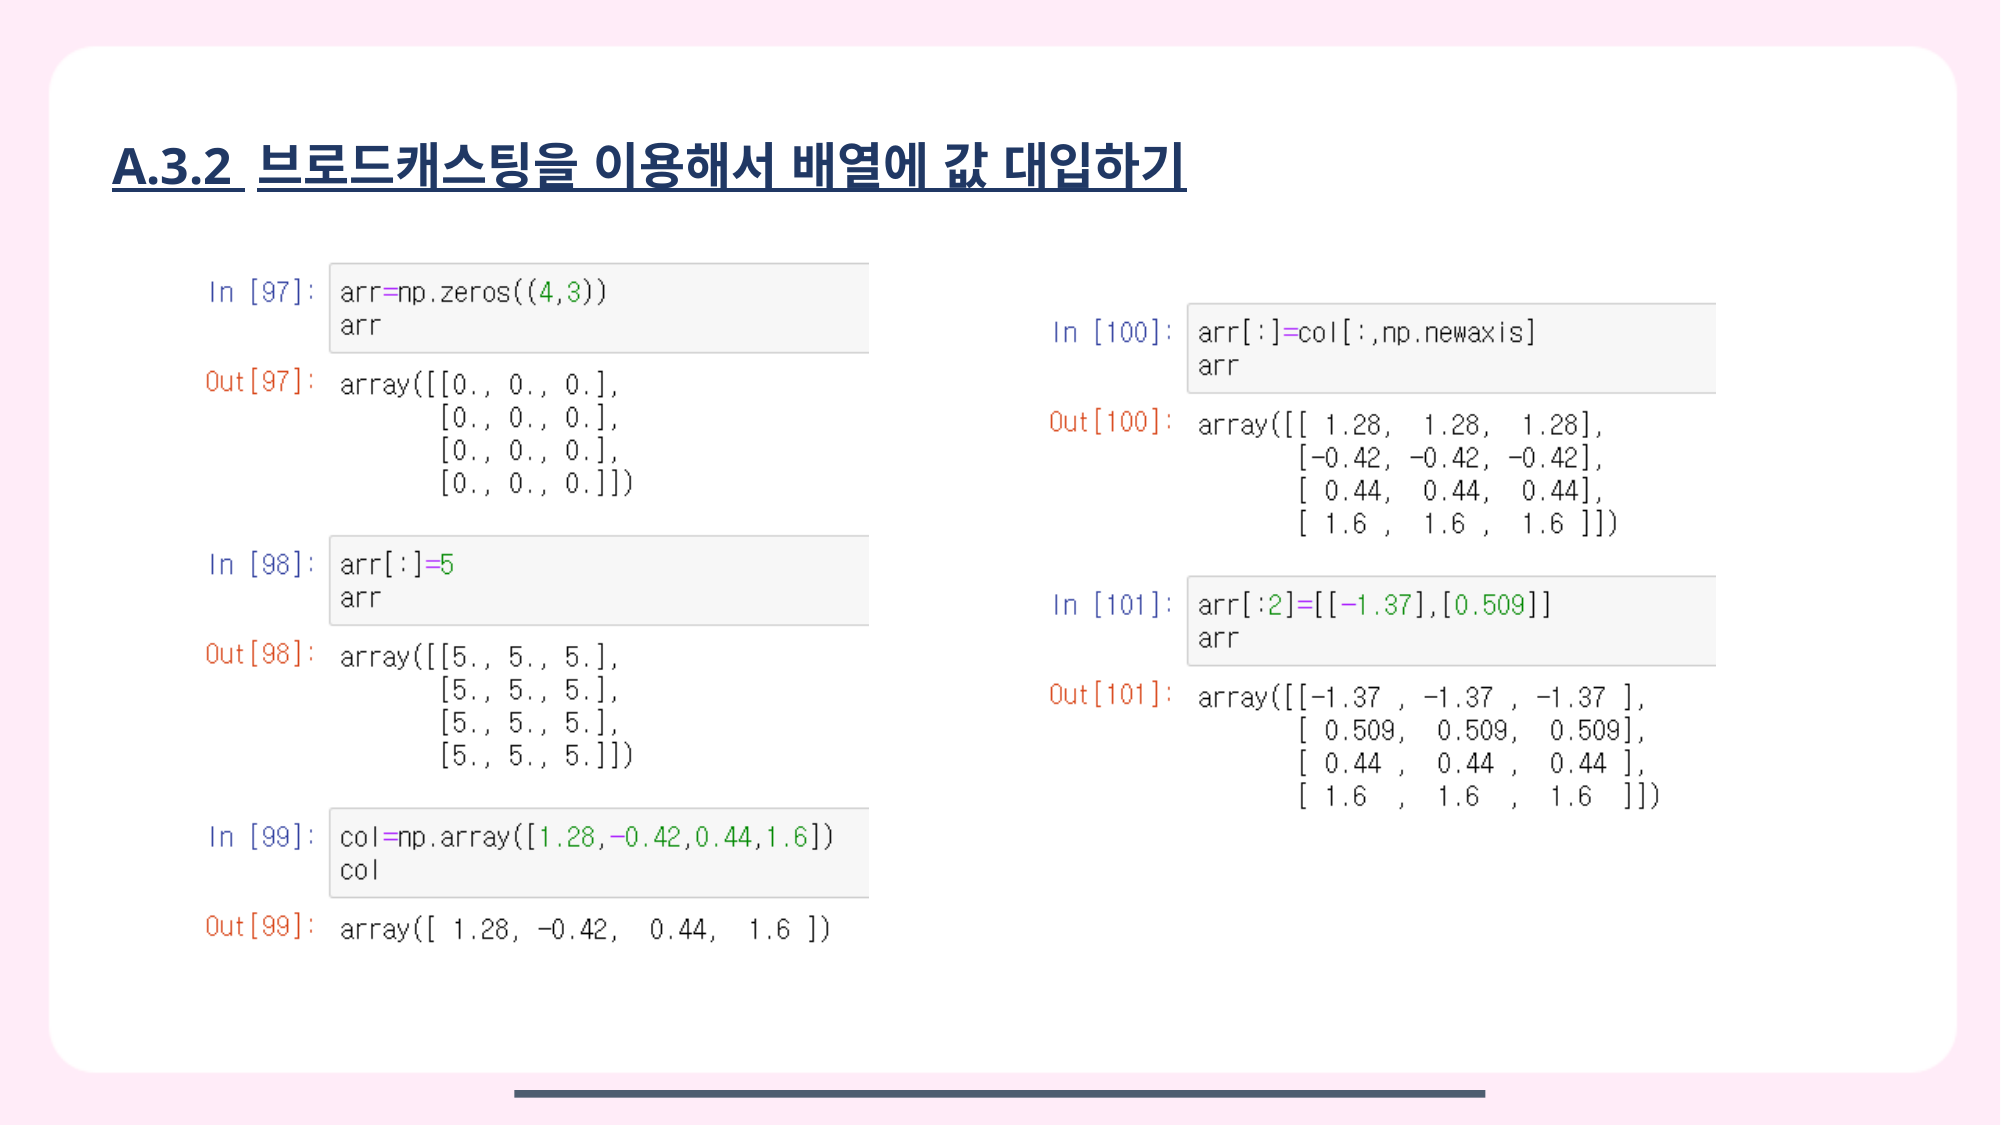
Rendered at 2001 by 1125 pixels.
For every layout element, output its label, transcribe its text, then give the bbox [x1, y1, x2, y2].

text_box [513, 1089, 1487, 1099]
text_box A.3.2 브로드캐스팅을 이용해서 배열에 값 대입하기 [97, 96, 1486, 202]
picture [0, 0, 2001, 1125]
